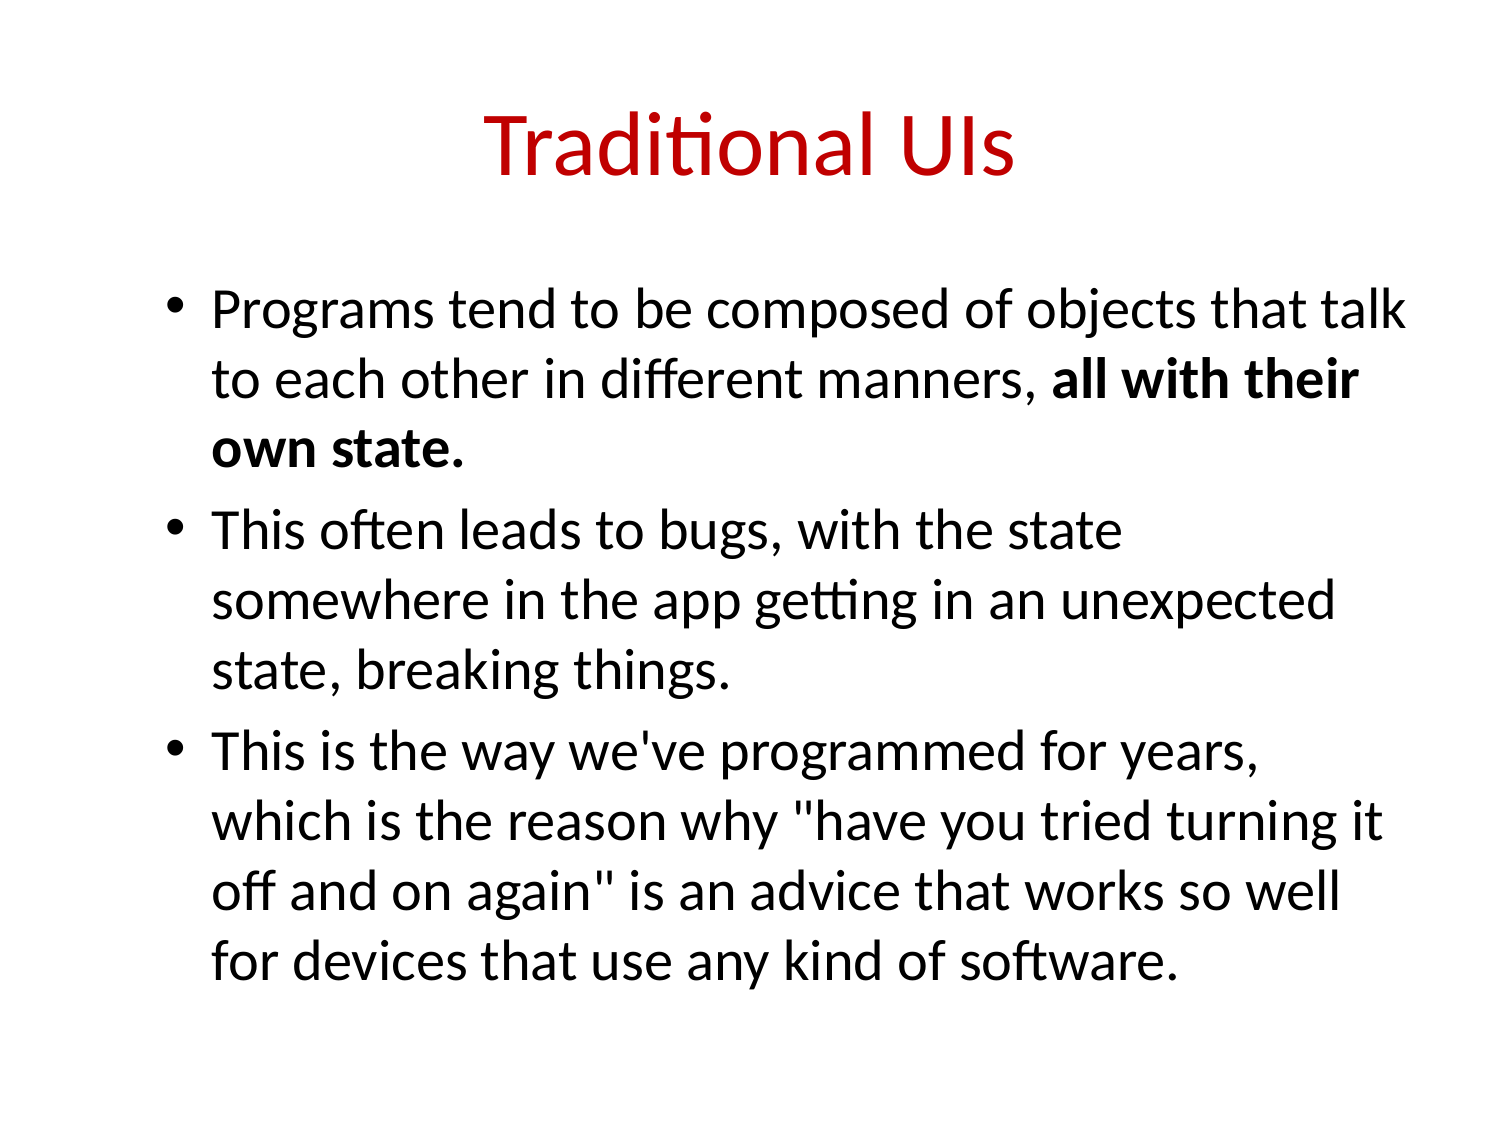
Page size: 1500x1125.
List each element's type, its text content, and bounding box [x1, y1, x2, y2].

title Traditional UIs [75, 45, 1425, 233]
list Programs tend to be composed of objects that talk to each other in different manners, all with their own state. This often leads to bugs, with the state somewhere in the app getting in an unexpected state, breaking things. This is the way we've programmed for years, which is the reason why "have you tried turning it off and on again" is an advice that works so well for devices that use any kind of software. [75, 262, 1425, 1005]
